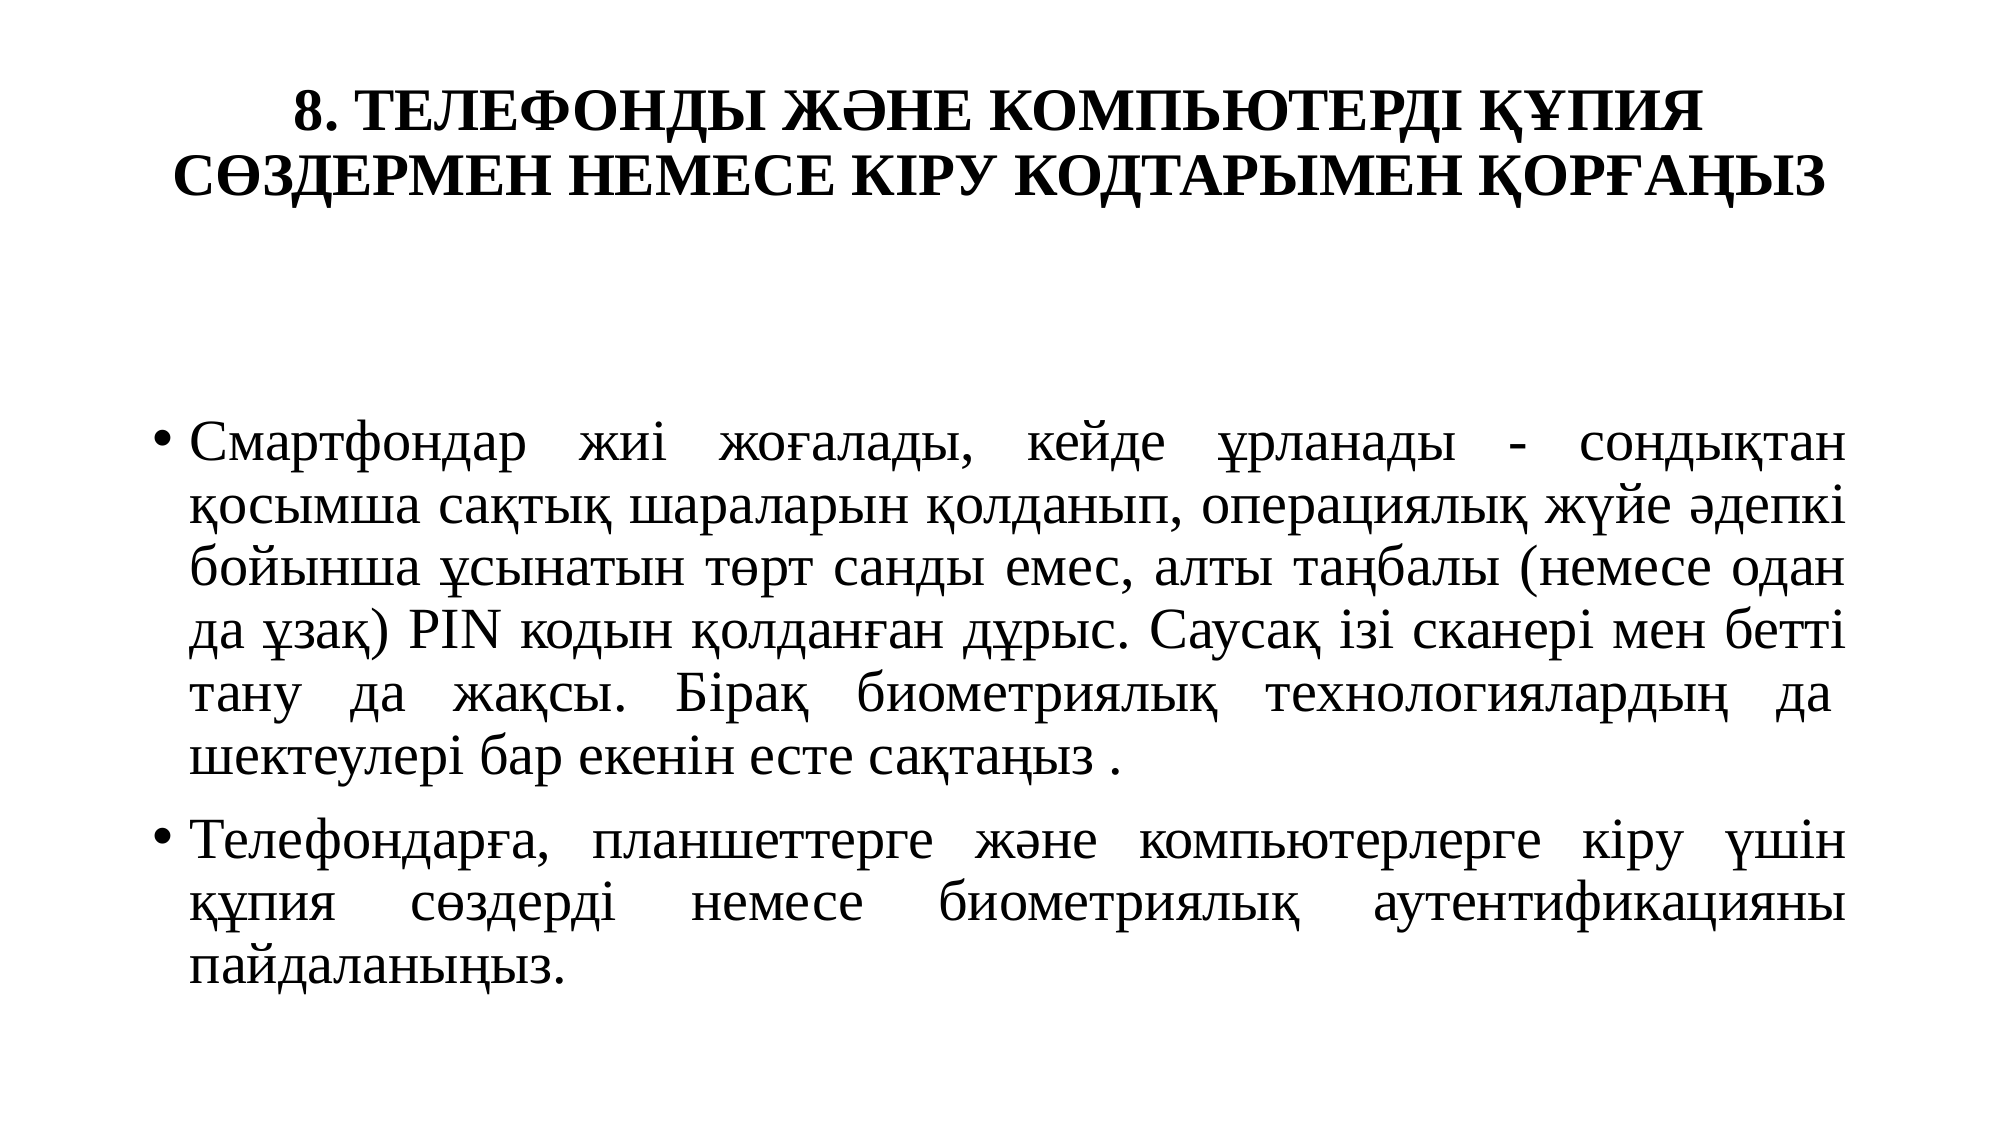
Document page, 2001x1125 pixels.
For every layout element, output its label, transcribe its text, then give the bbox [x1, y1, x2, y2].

list Смартфондар жиі жоғалады, кейде ұрланады - сондықтан қосымша сақтық шараларын қолданып, операциялық жүйе әдепкі бойынша ұсынатын төрт санды емес, алты таңбалы (немесе одан да ұзақ) PIN кодын қолданған дұрыс. Саусақ ізі сканері мен бетті тану да жақсы. Бірақ биометриялық технологиялардың да шектеулері бар екенін есте сақтаңыз . Телефондарға, планшеттерге және компьютерлерге кіру үшін құпия сөздерді немесе биометриялық аутентификацияны пайдаланыңыз. [137, 402, 1863, 1093]
title 8. ТЕЛЕФОНДЫ ЖӘНЕ КОМПЬЮТЕРДІ ҚҰПИЯ СӨЗДЕРМЕН НЕМЕСЕ КІРУ КОДТАРЫМЕН ҚОРҒАҢЫЗ [137, 59, 1863, 300]
